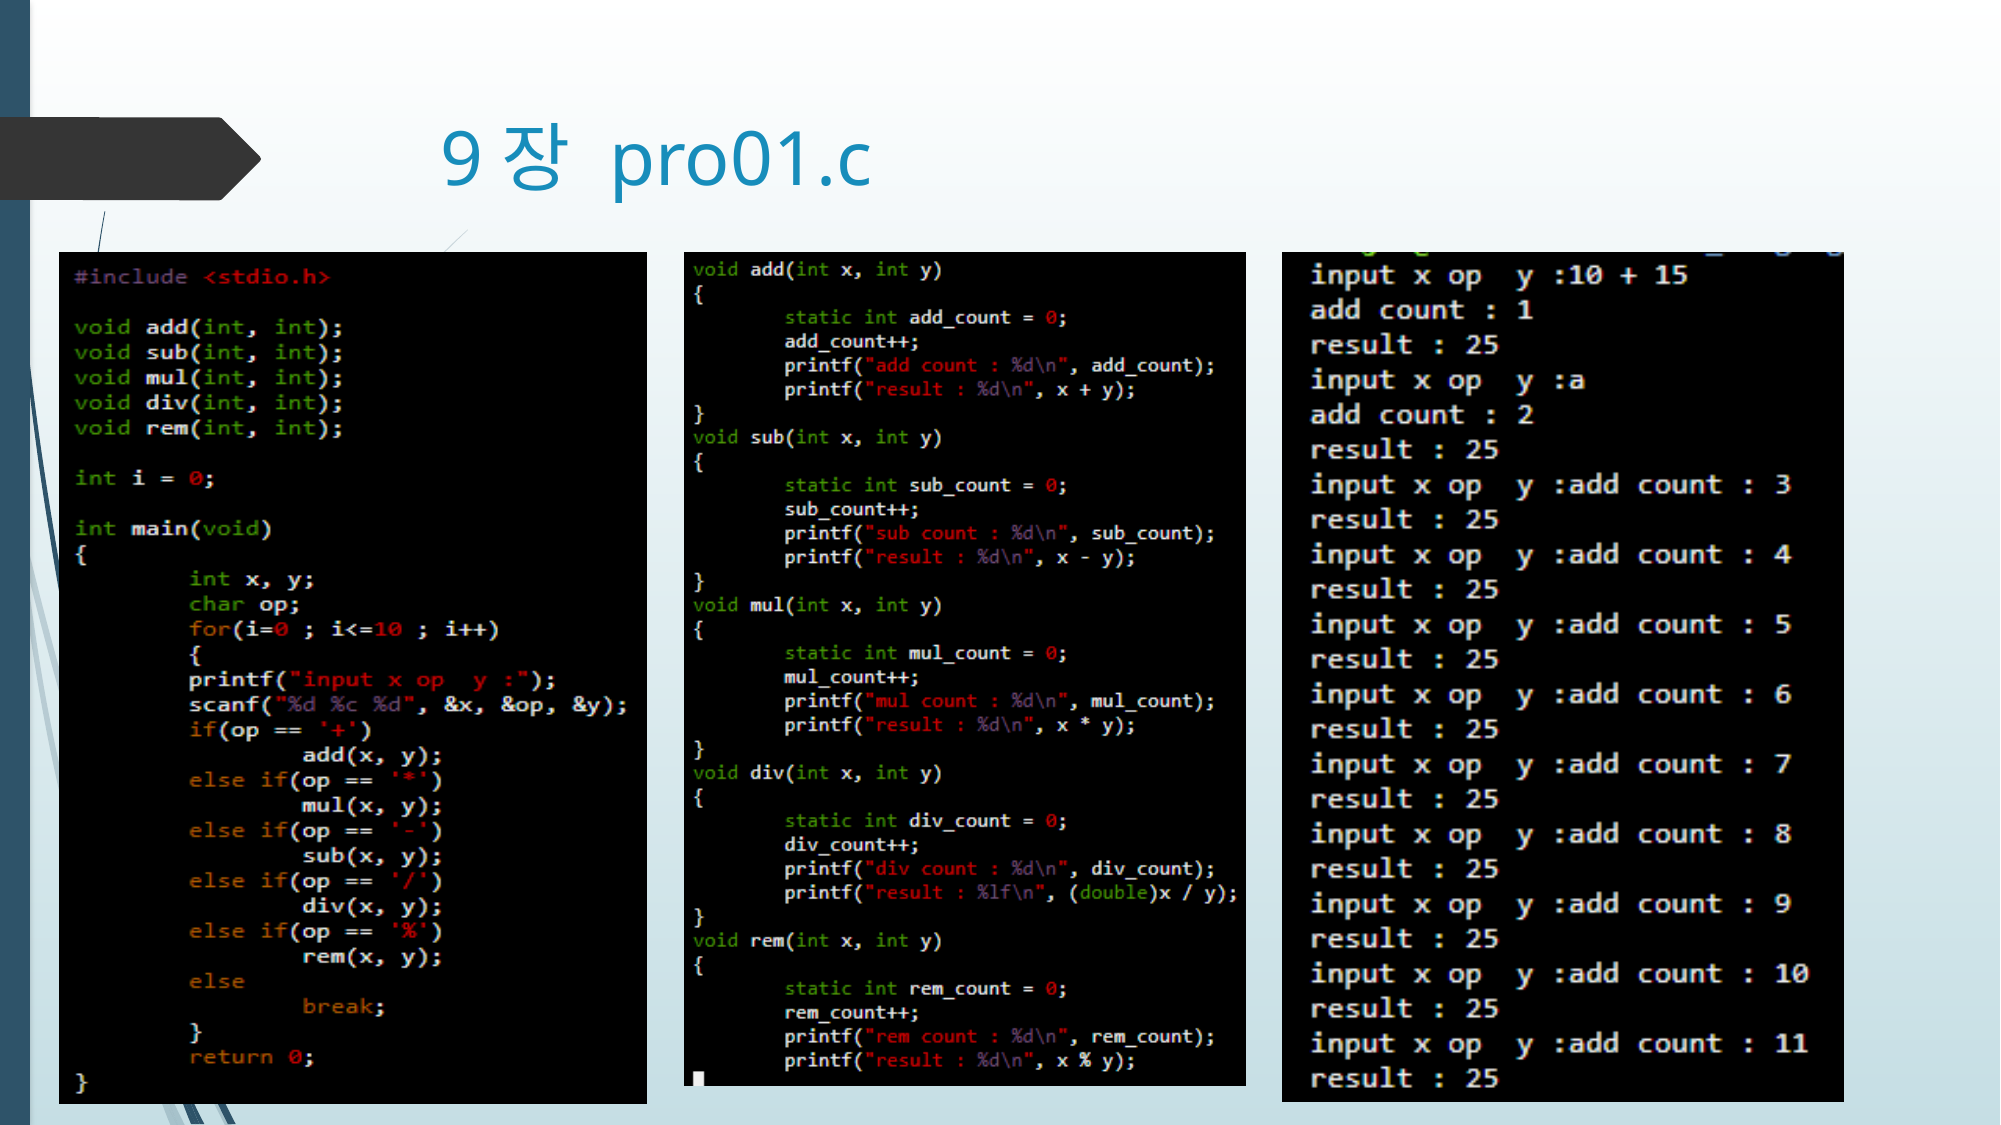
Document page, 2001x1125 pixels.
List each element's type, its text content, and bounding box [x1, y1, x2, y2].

picture [1282, 252, 1844, 1102]
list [59, 252, 647, 1104]
title 9장 pro01.c [425, 102, 1888, 313]
picture [683, 252, 1246, 1087]
